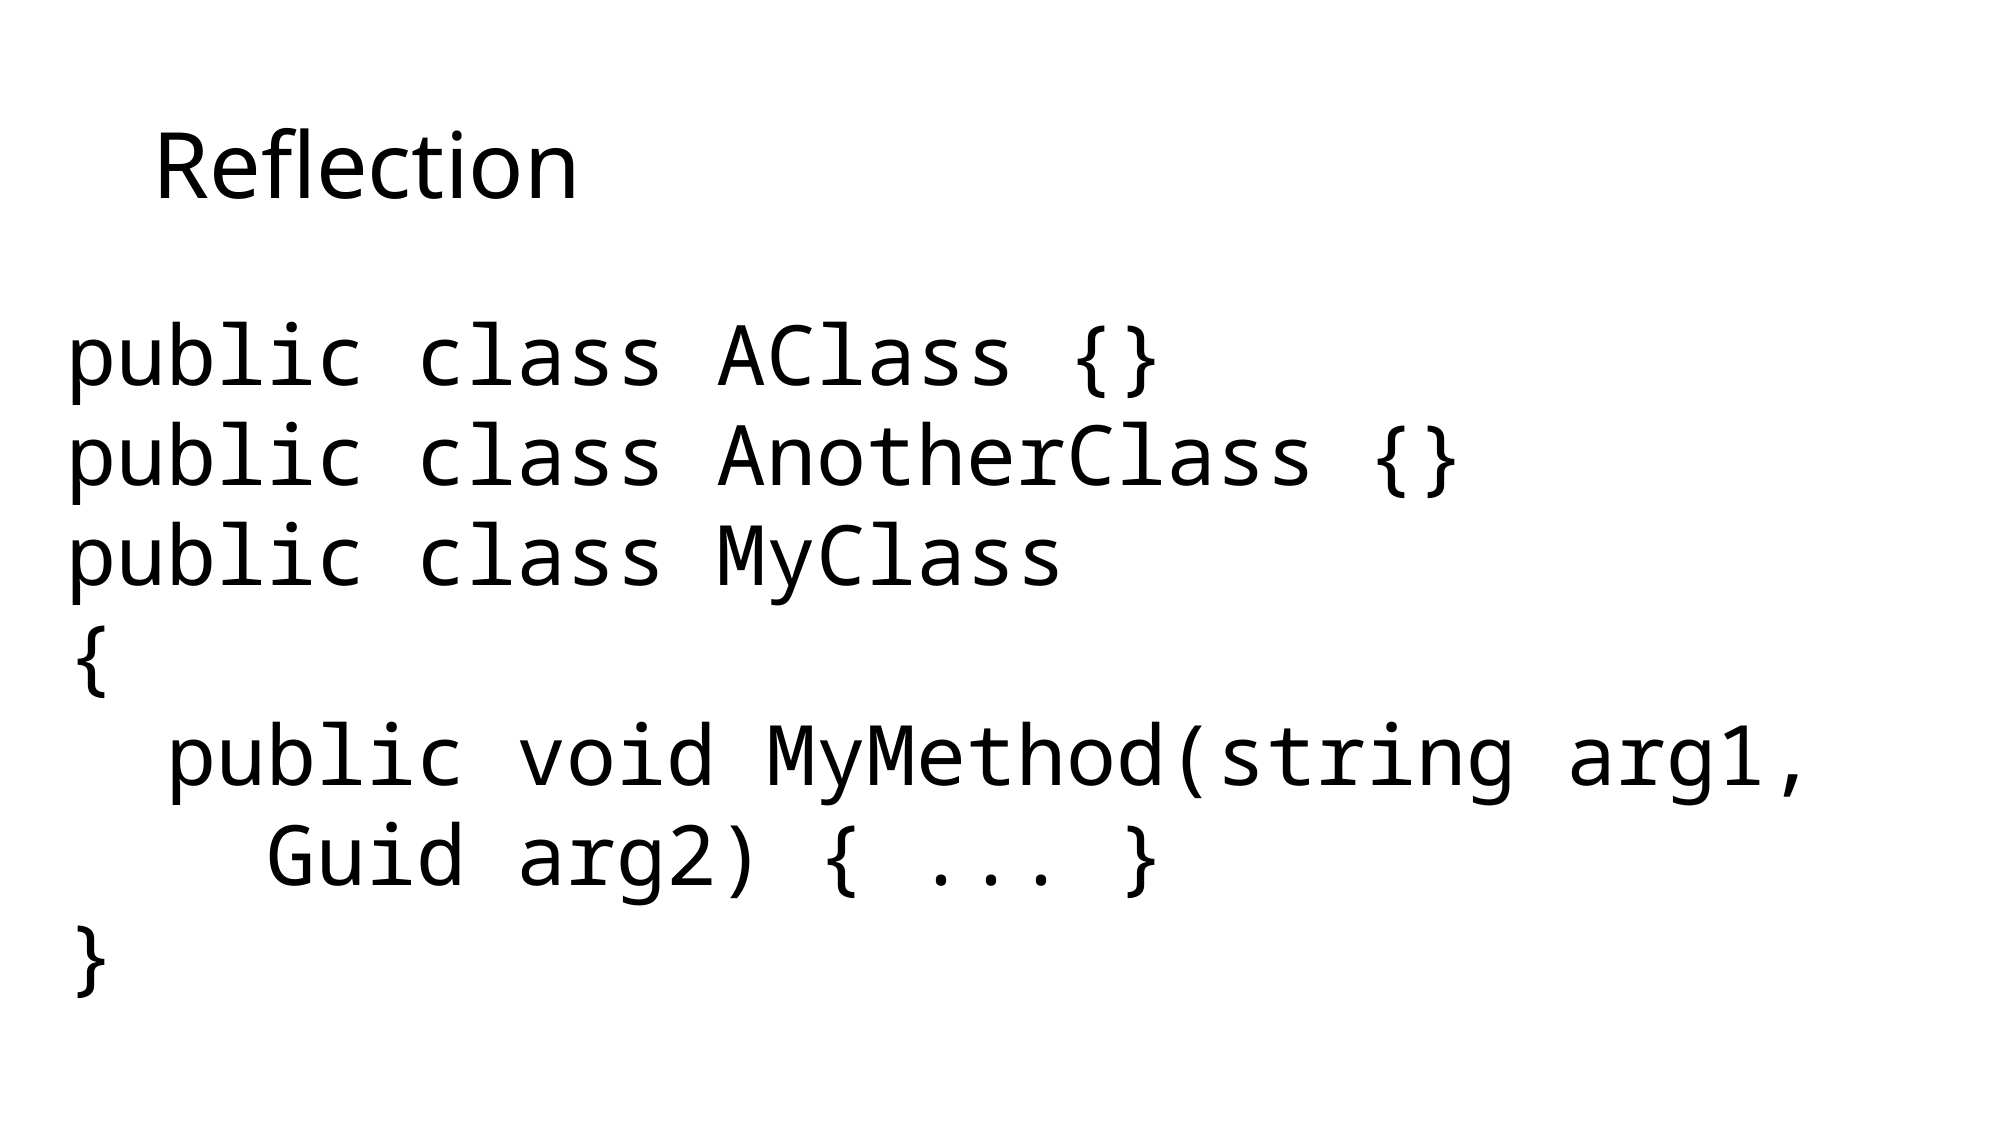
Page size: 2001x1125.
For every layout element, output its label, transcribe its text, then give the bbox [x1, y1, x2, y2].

text_box public class AClass {} public class AnotherClass {} public class MyClass { public void MyMethod(string arg1, Guid arg2) { ... } } [51, 294, 1949, 1010]
title Reflection [137, 59, 1863, 278]
